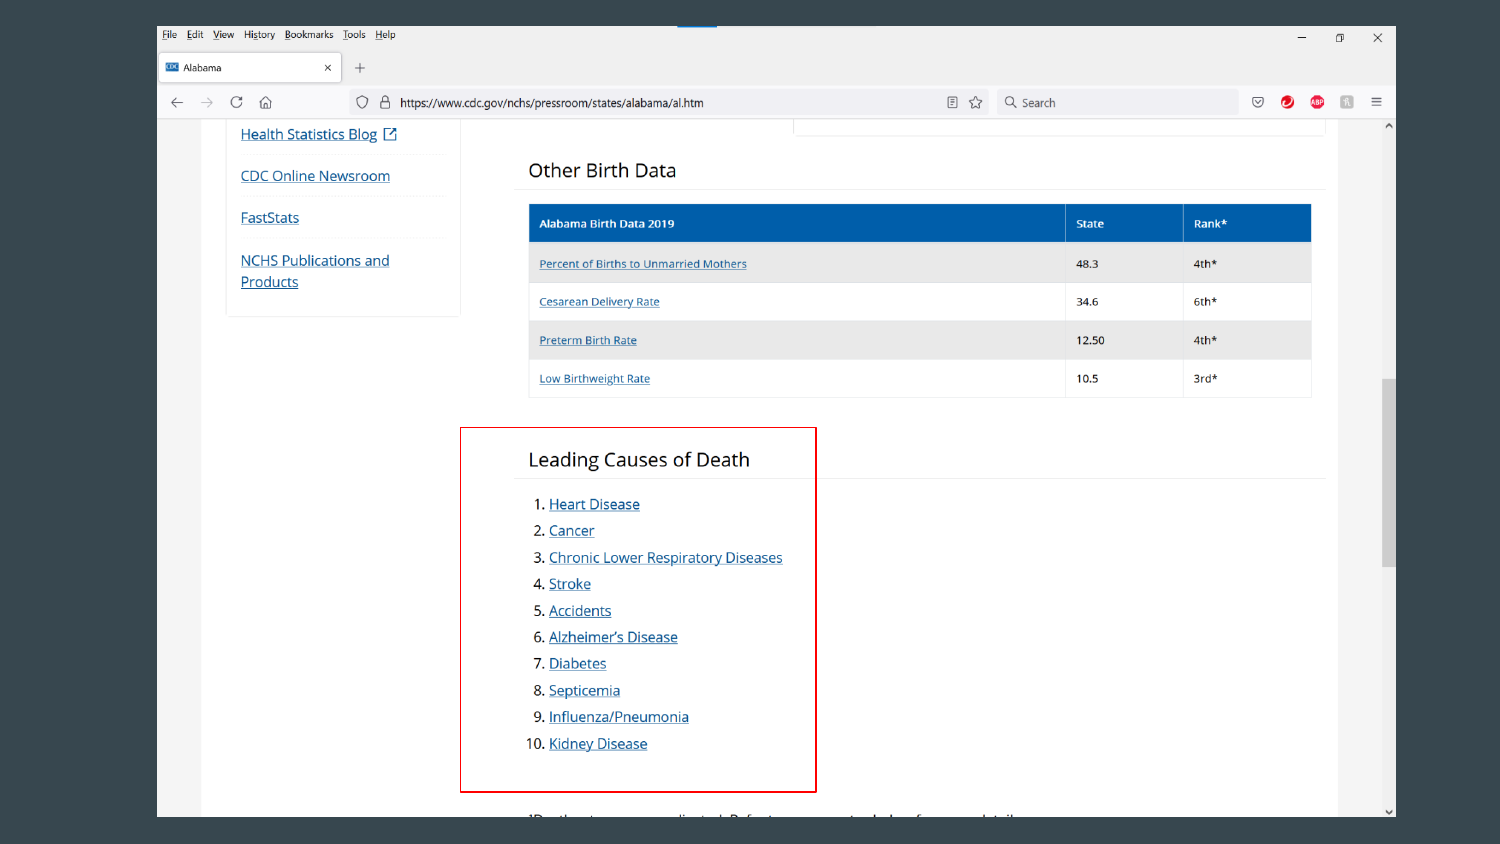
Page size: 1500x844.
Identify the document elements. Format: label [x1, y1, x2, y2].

picture [157, 26, 1396, 818]
